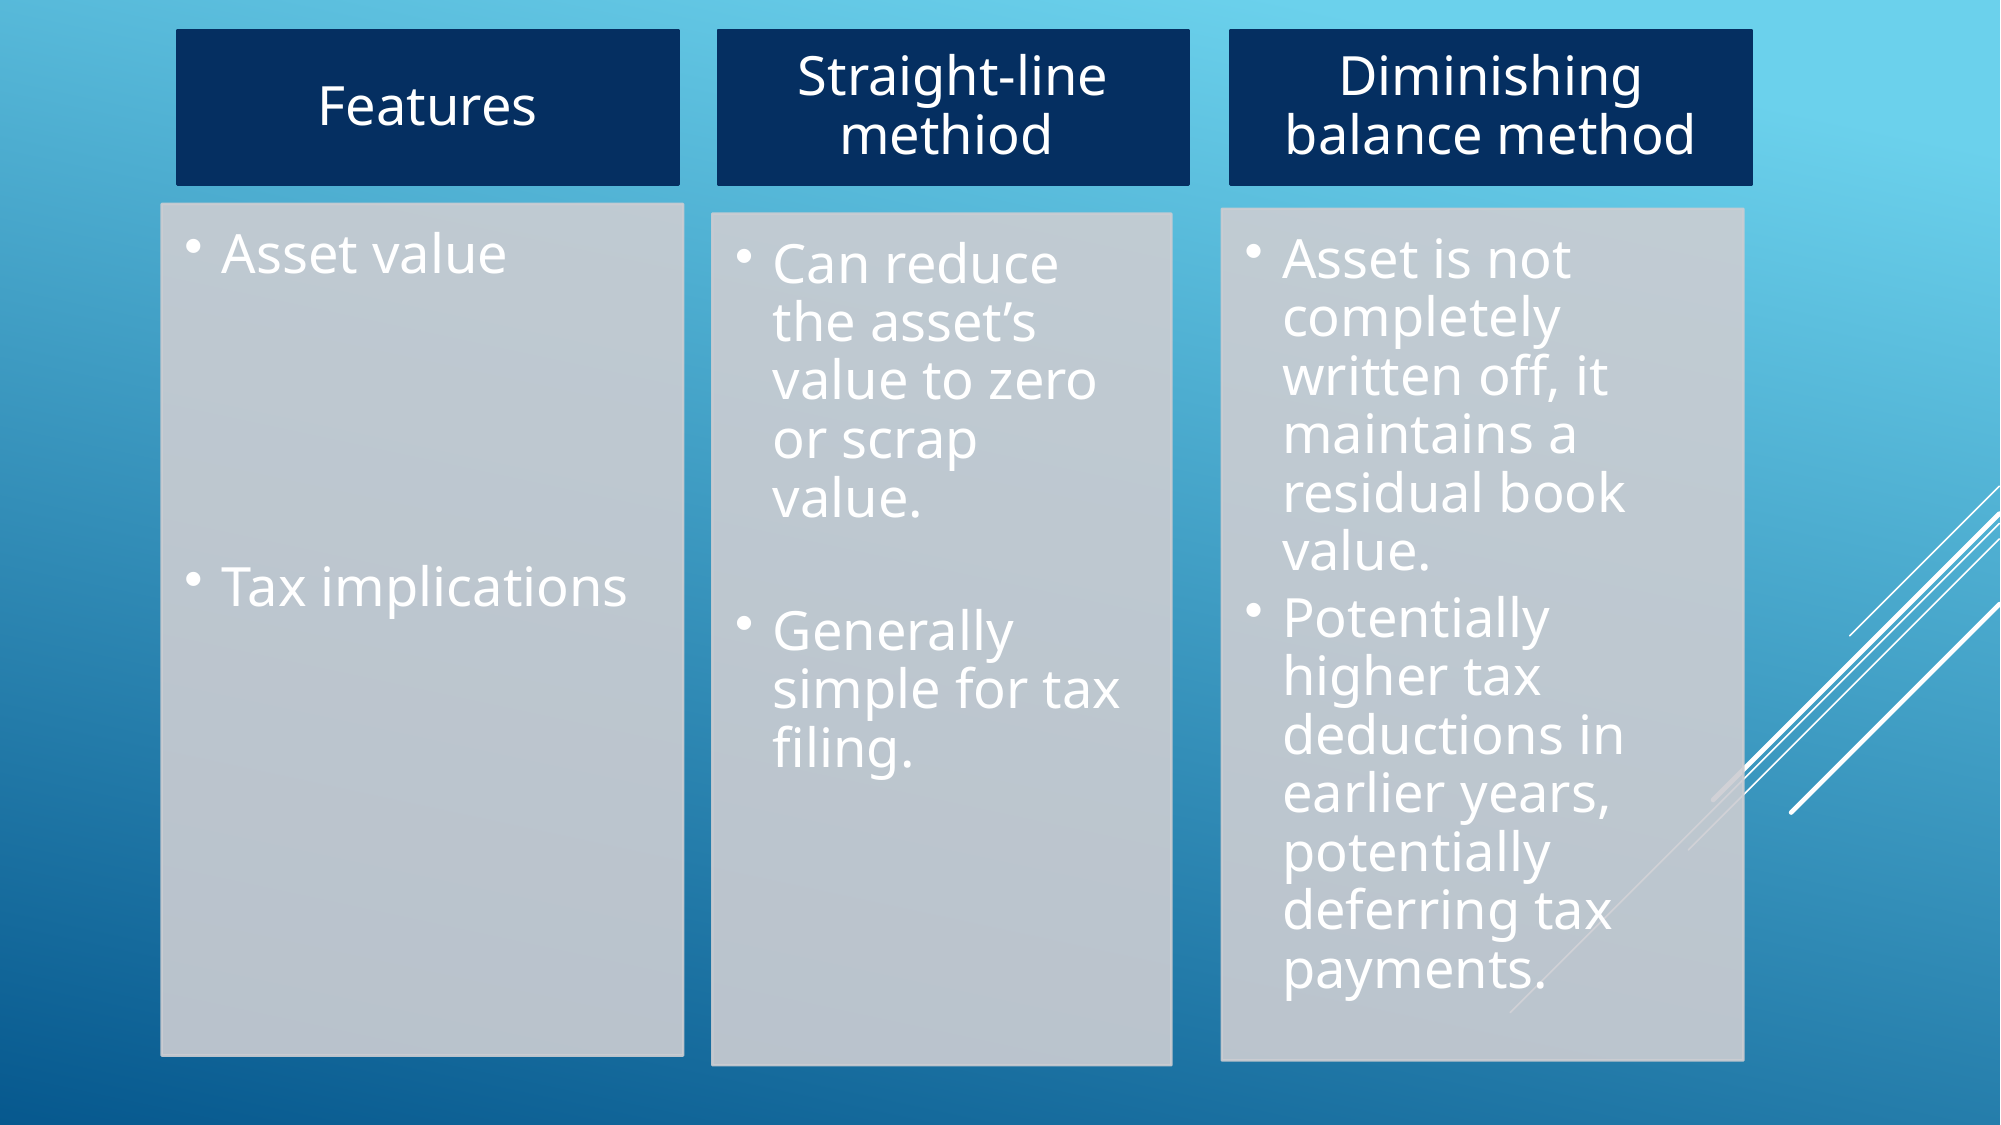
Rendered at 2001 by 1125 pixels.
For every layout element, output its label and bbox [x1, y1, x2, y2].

text_box [151, 29, 1814, 1096]
